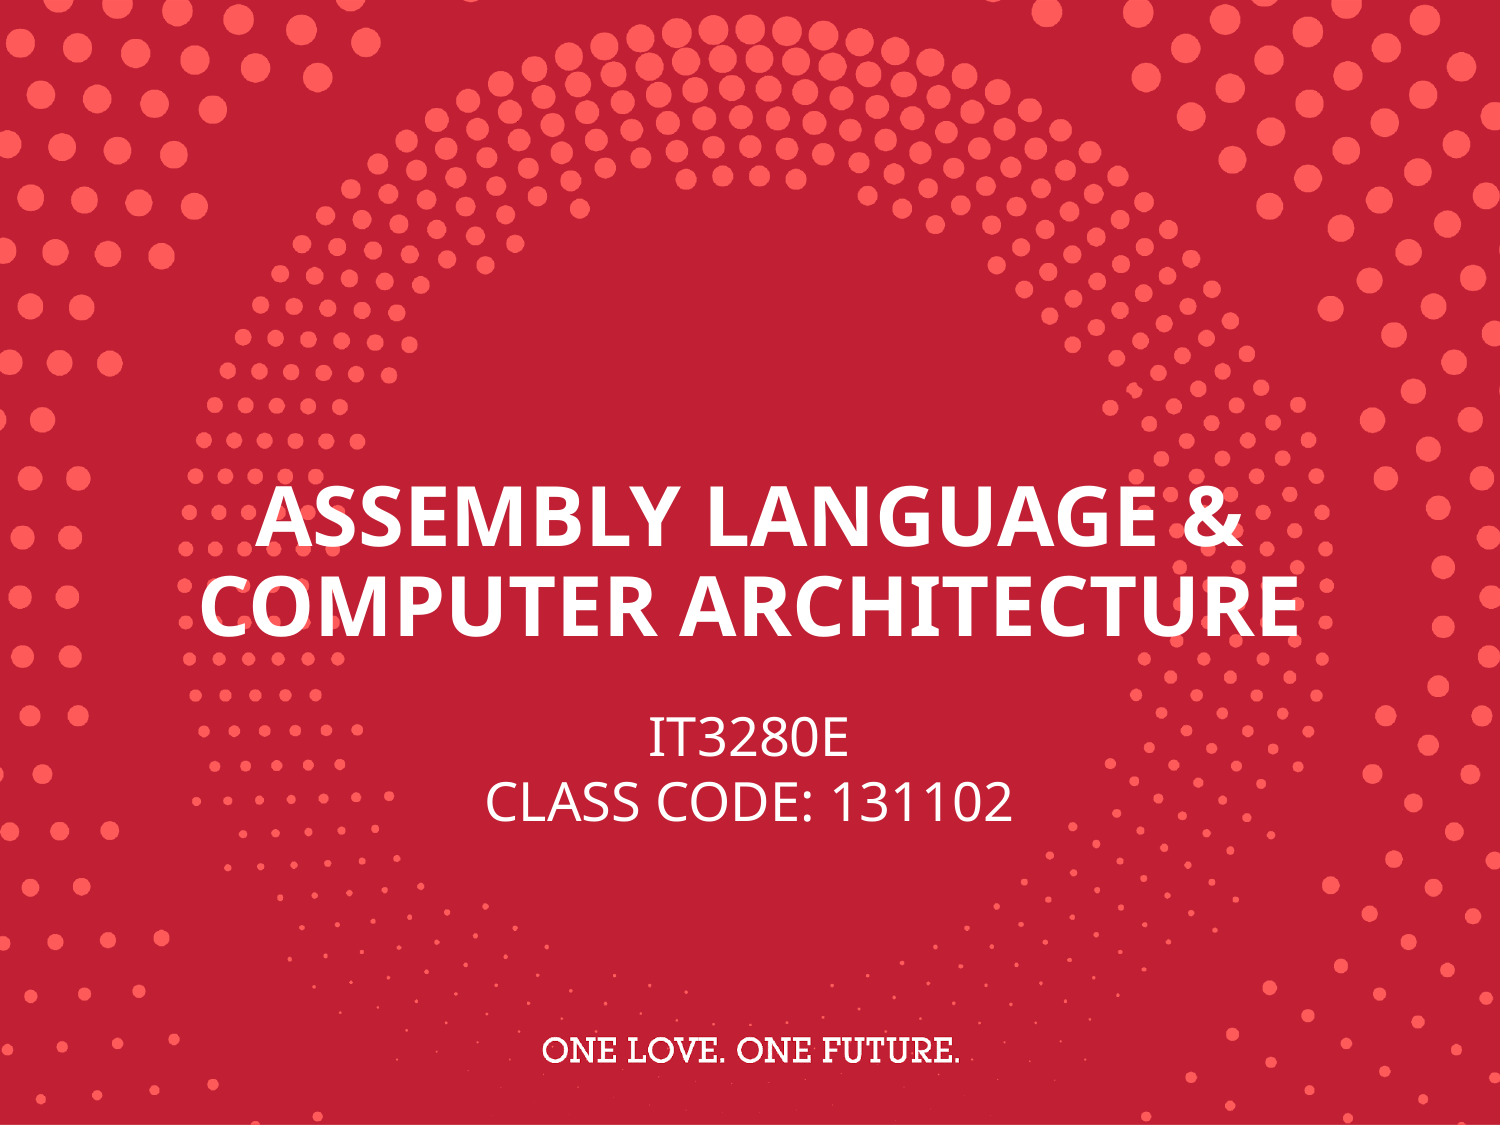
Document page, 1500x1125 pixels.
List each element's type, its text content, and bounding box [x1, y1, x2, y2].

title ASSEMBLY LANGUAGE & COMPUTER ARCHITECTURE [162, 466, 1338, 659]
picture [0, 0, 1500, 1125]
text_box IT3280E CLASS CODE: 131102 [459, 687, 1041, 848]
